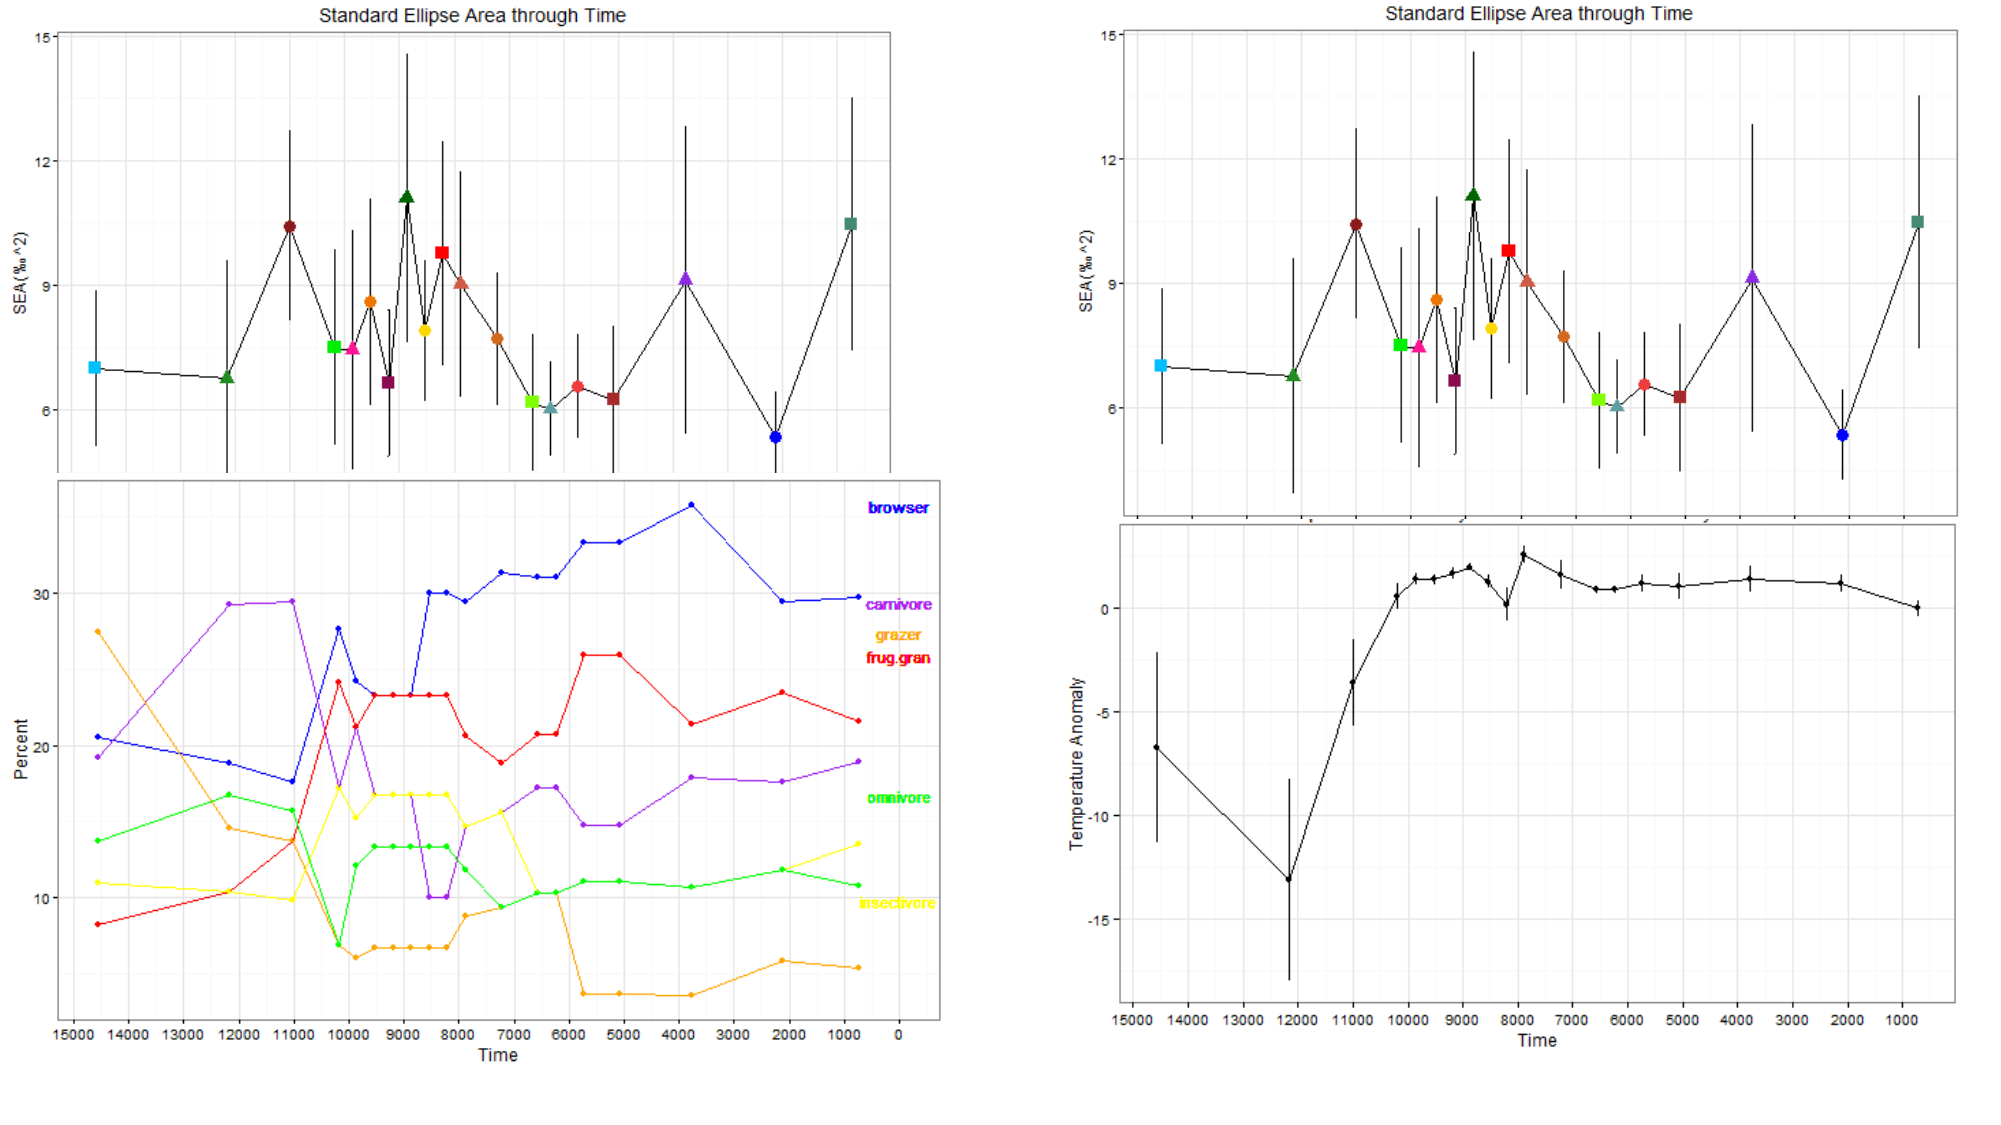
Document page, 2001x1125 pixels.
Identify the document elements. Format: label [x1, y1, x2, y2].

list [0, 0, 898, 473]
picture [1047, 0, 1983, 1067]
picture [0, 473, 948, 1073]
